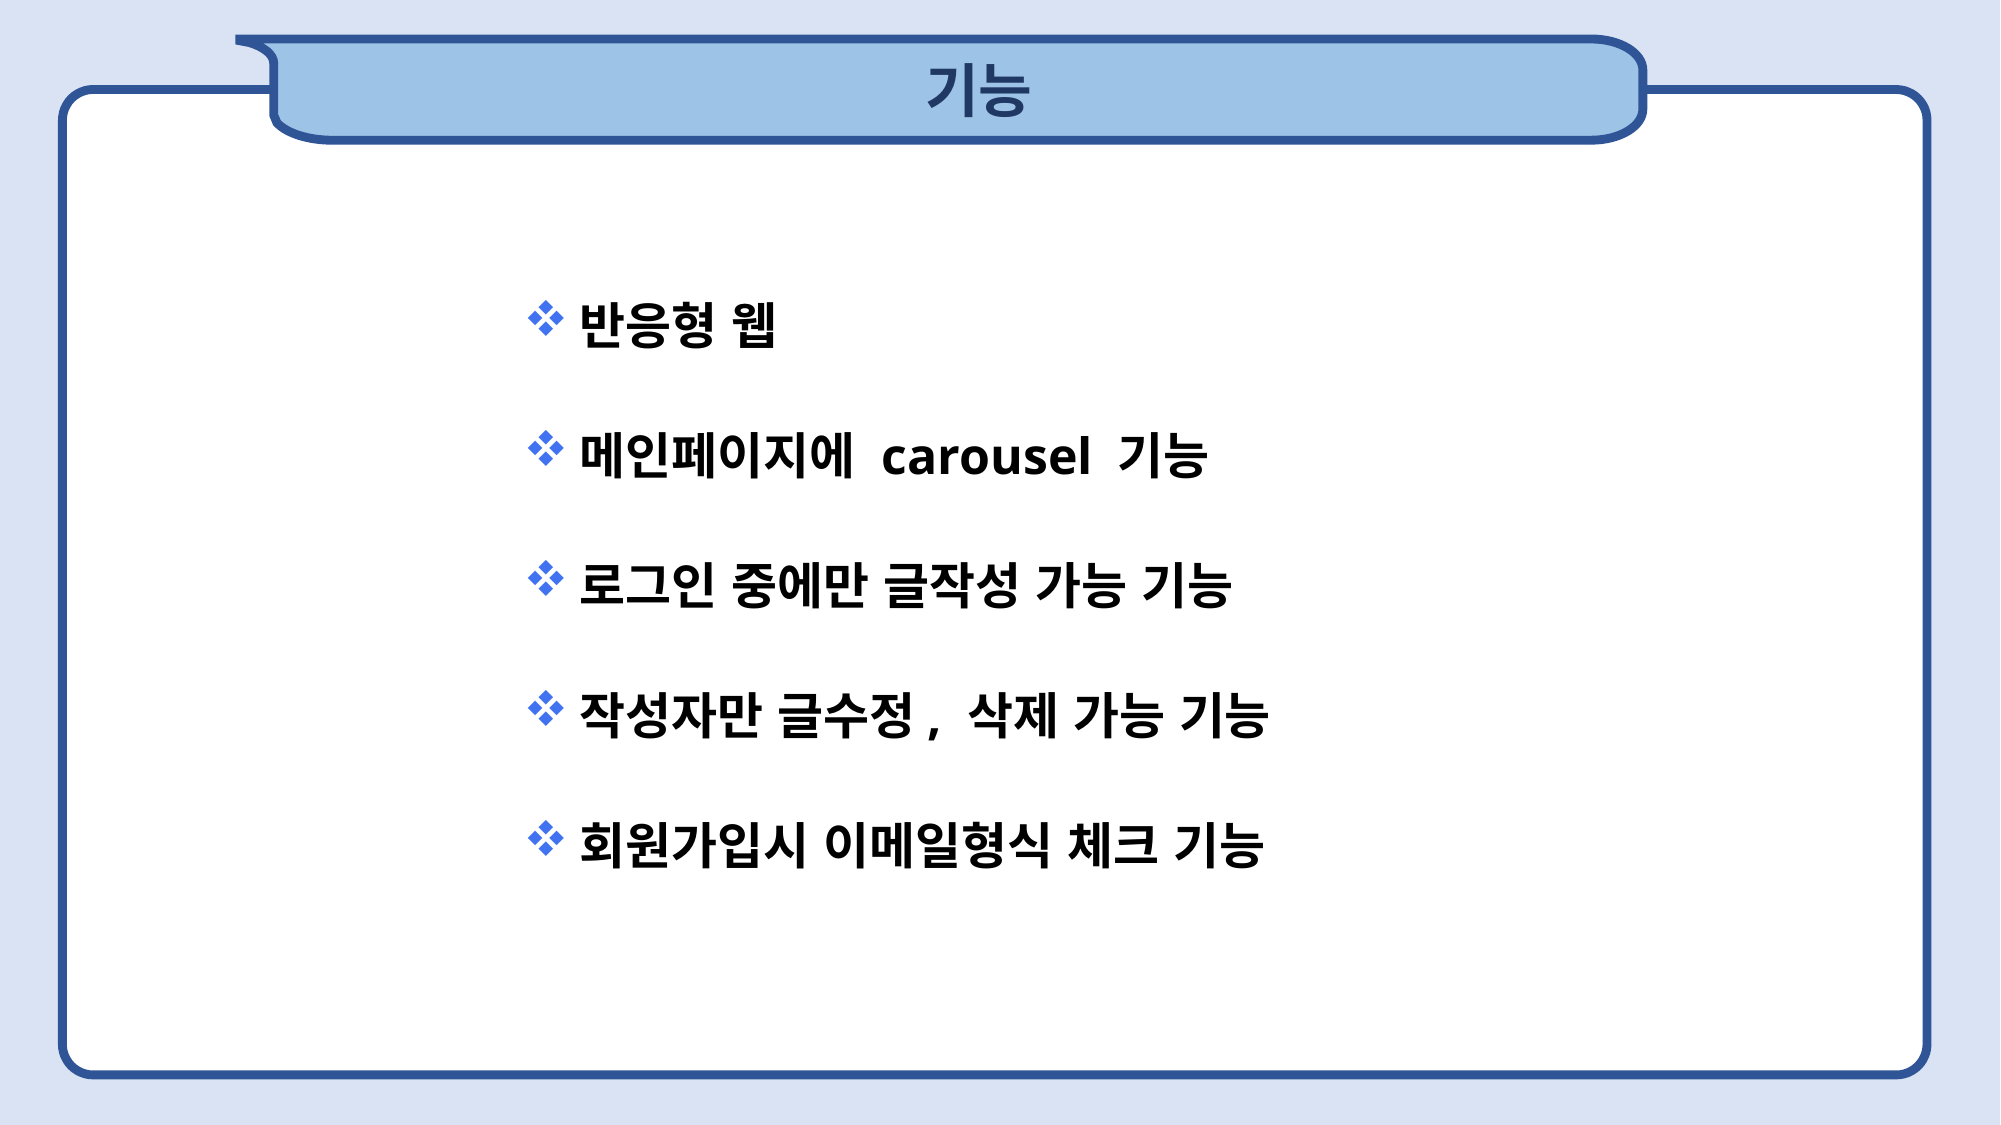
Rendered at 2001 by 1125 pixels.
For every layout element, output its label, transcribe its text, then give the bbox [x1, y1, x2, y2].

text_box 반응형 웹 메인페이지에 carousel 기능 로그인 중에만 글작성 가능 기능 작성자만 글수정, 삭제 가능 기능 회원가입시 이메일형식 체크 기능 [508, 227, 1785, 933]
text_box 기능 [238, 37, 1644, 142]
